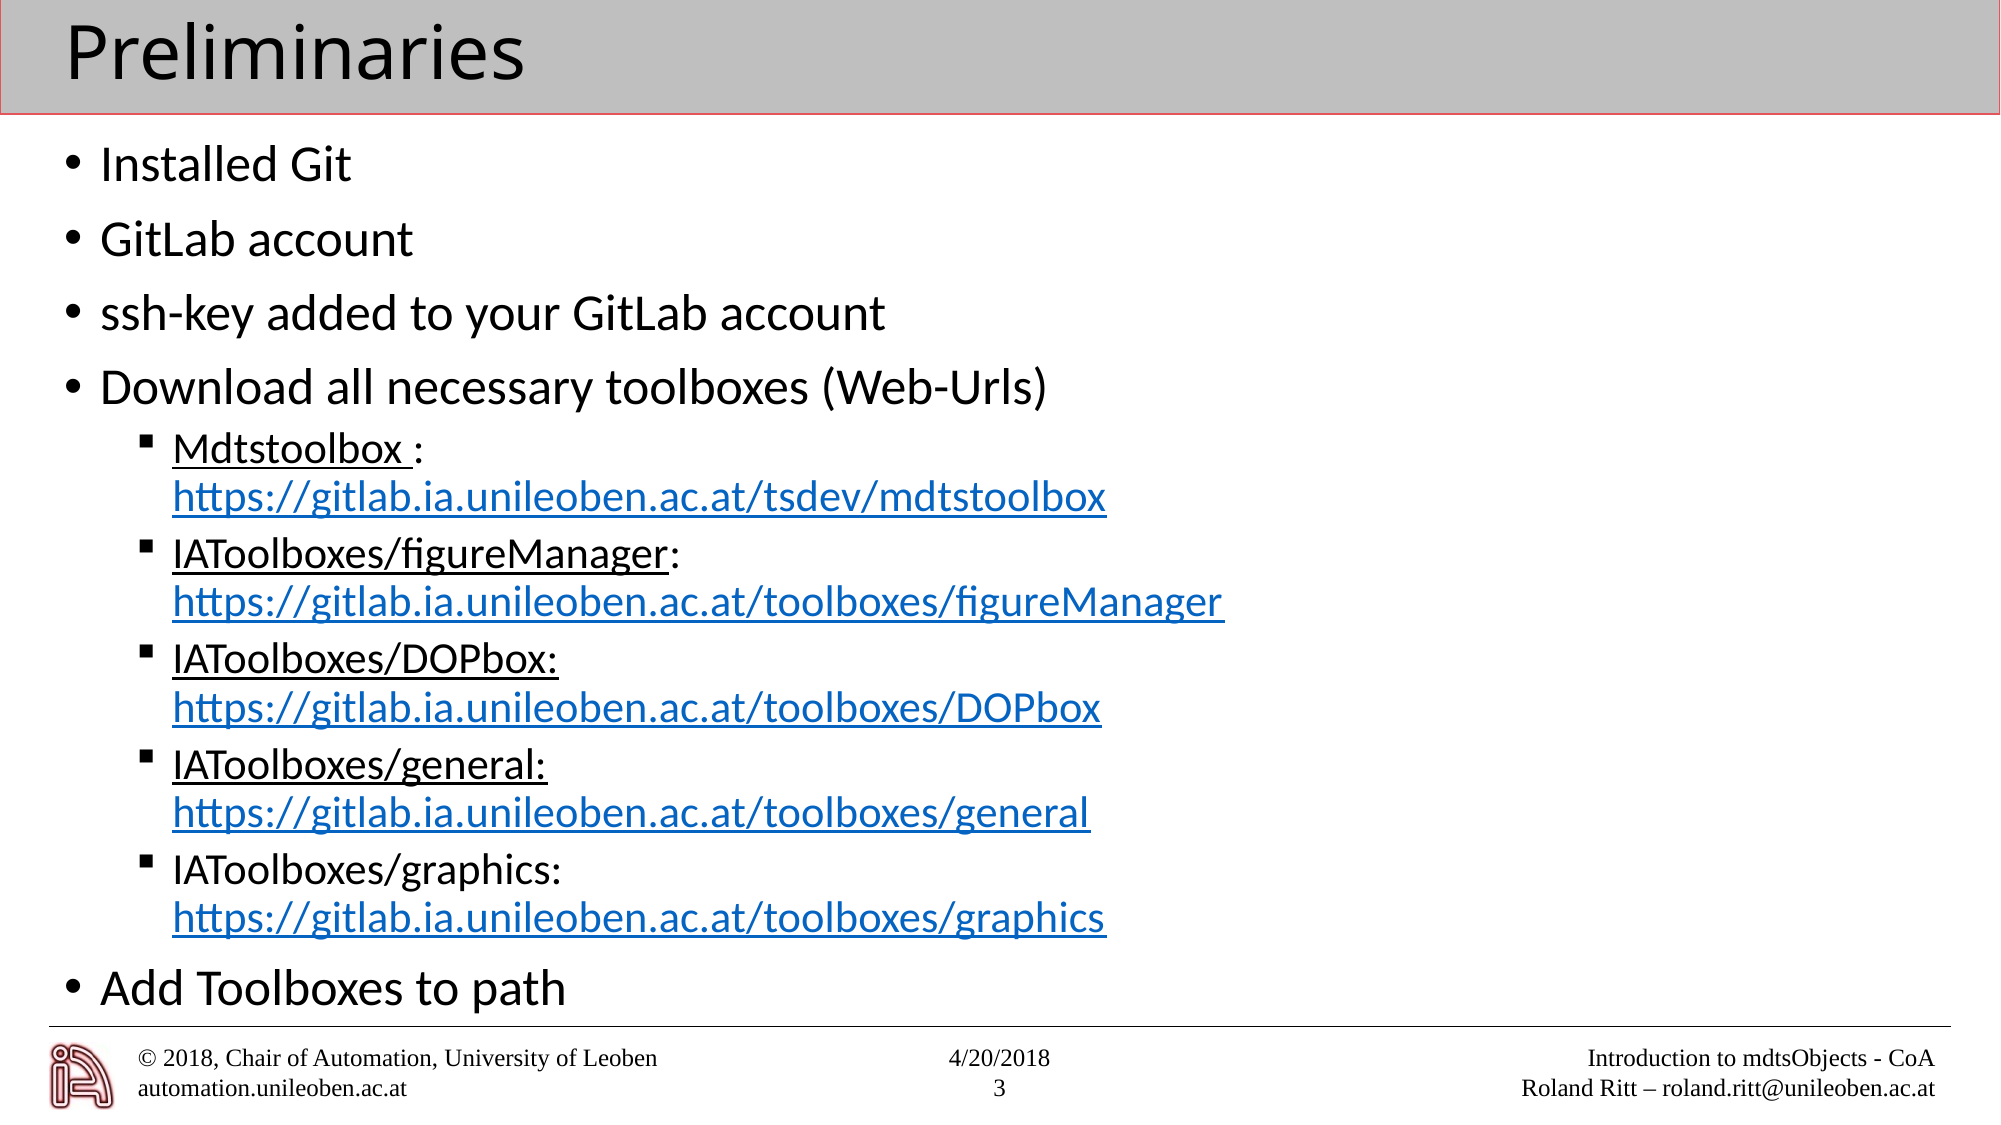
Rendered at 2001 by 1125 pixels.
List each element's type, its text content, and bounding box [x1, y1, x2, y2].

list Installed Git GitLab account ssh-key added to your GitLab account Download all necessary toolboxes (Web-Urls) Mdtstoolbox : https://gitlab.ia.unileoben.ac.at/tsdev/mdtstoolbox IAToolboxes/figureManager: https://gitlab.ia.unileoben.ac.at/toolboxes/figureManager IAToolboxes/DOPbox: https://gitlab.ia.unileoben.ac.at/toolboxes/DOPbox IAToolboxes/general: https://gitlab.ia.unileoben.ac.at/toolboxes/general IAToolboxes/graphics: https://gitlab.ia.unileoben.ac.at/toolboxes/graphics Add Toolboxes to path [49, 129, 1951, 1027]
picture [49, 1042, 115, 1110]
title Preliminaries [49, 0, 1951, 114]
